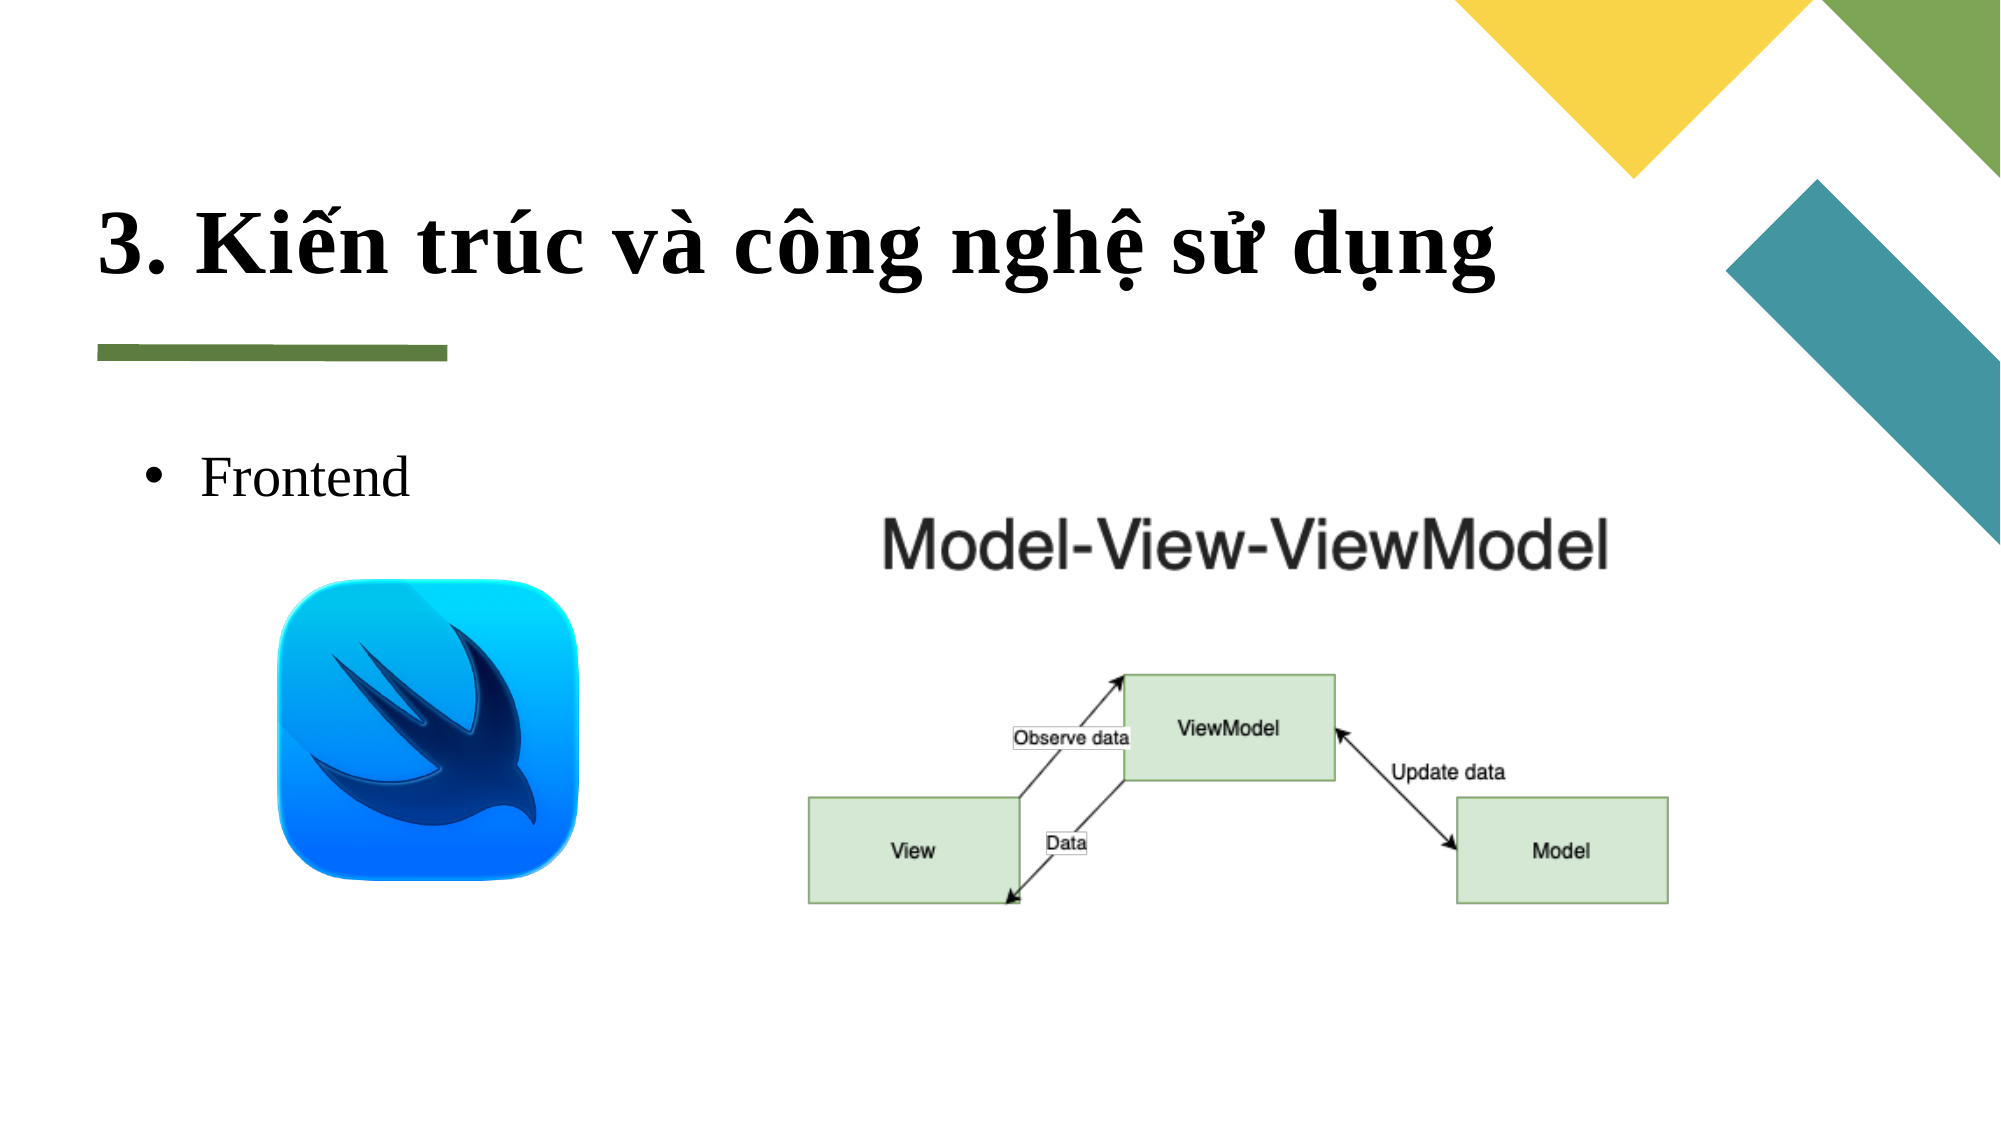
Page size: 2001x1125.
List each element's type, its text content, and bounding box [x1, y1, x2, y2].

picture [261, 563, 594, 896]
list Frontend [97, 439, 1838, 1030]
picture [721, 501, 1774, 920]
title 3. Kiến trúc và công nghệ sử dụng [97, 45, 1702, 291]
